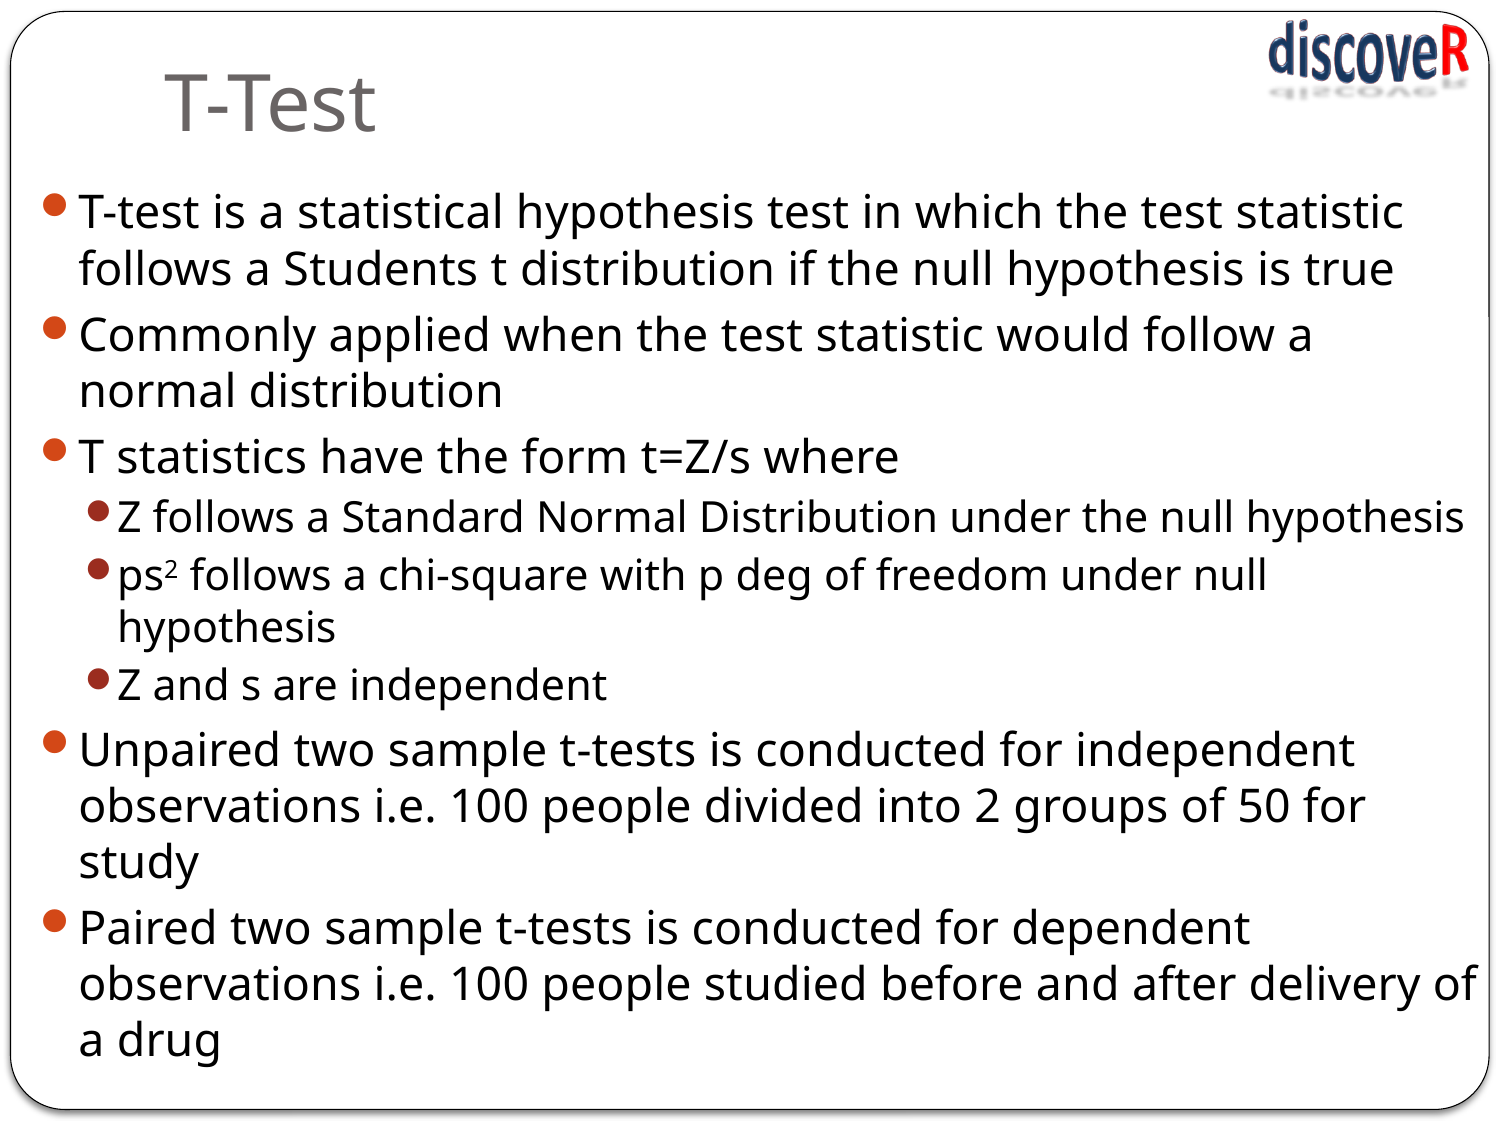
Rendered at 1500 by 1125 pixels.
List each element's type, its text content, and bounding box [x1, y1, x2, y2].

title T-Test [150, 45, 1425, 163]
picture [1262, 12, 1475, 106]
list T-test is a statistical hypothesis test in which the test statistic follows a Students t distribution if the null hypothesis is true Commonly applied when the test statistic would follow a normal distribution T statistics have the form t=Z/s where Z follows a Standard Normal Distribution under the null hypothesis ps2 follows a chi-square with p deg of freedom under null hypothesis Z and s are independent Unpaired two sample t-tests is conducted for independent observations i.e. 100 people divided into 2 groups of 50 for study Paired two sample t-tests is conducted for dependent observations i.e. 100 people studied before and after delivery of a drug [24, 174, 1500, 1075]
